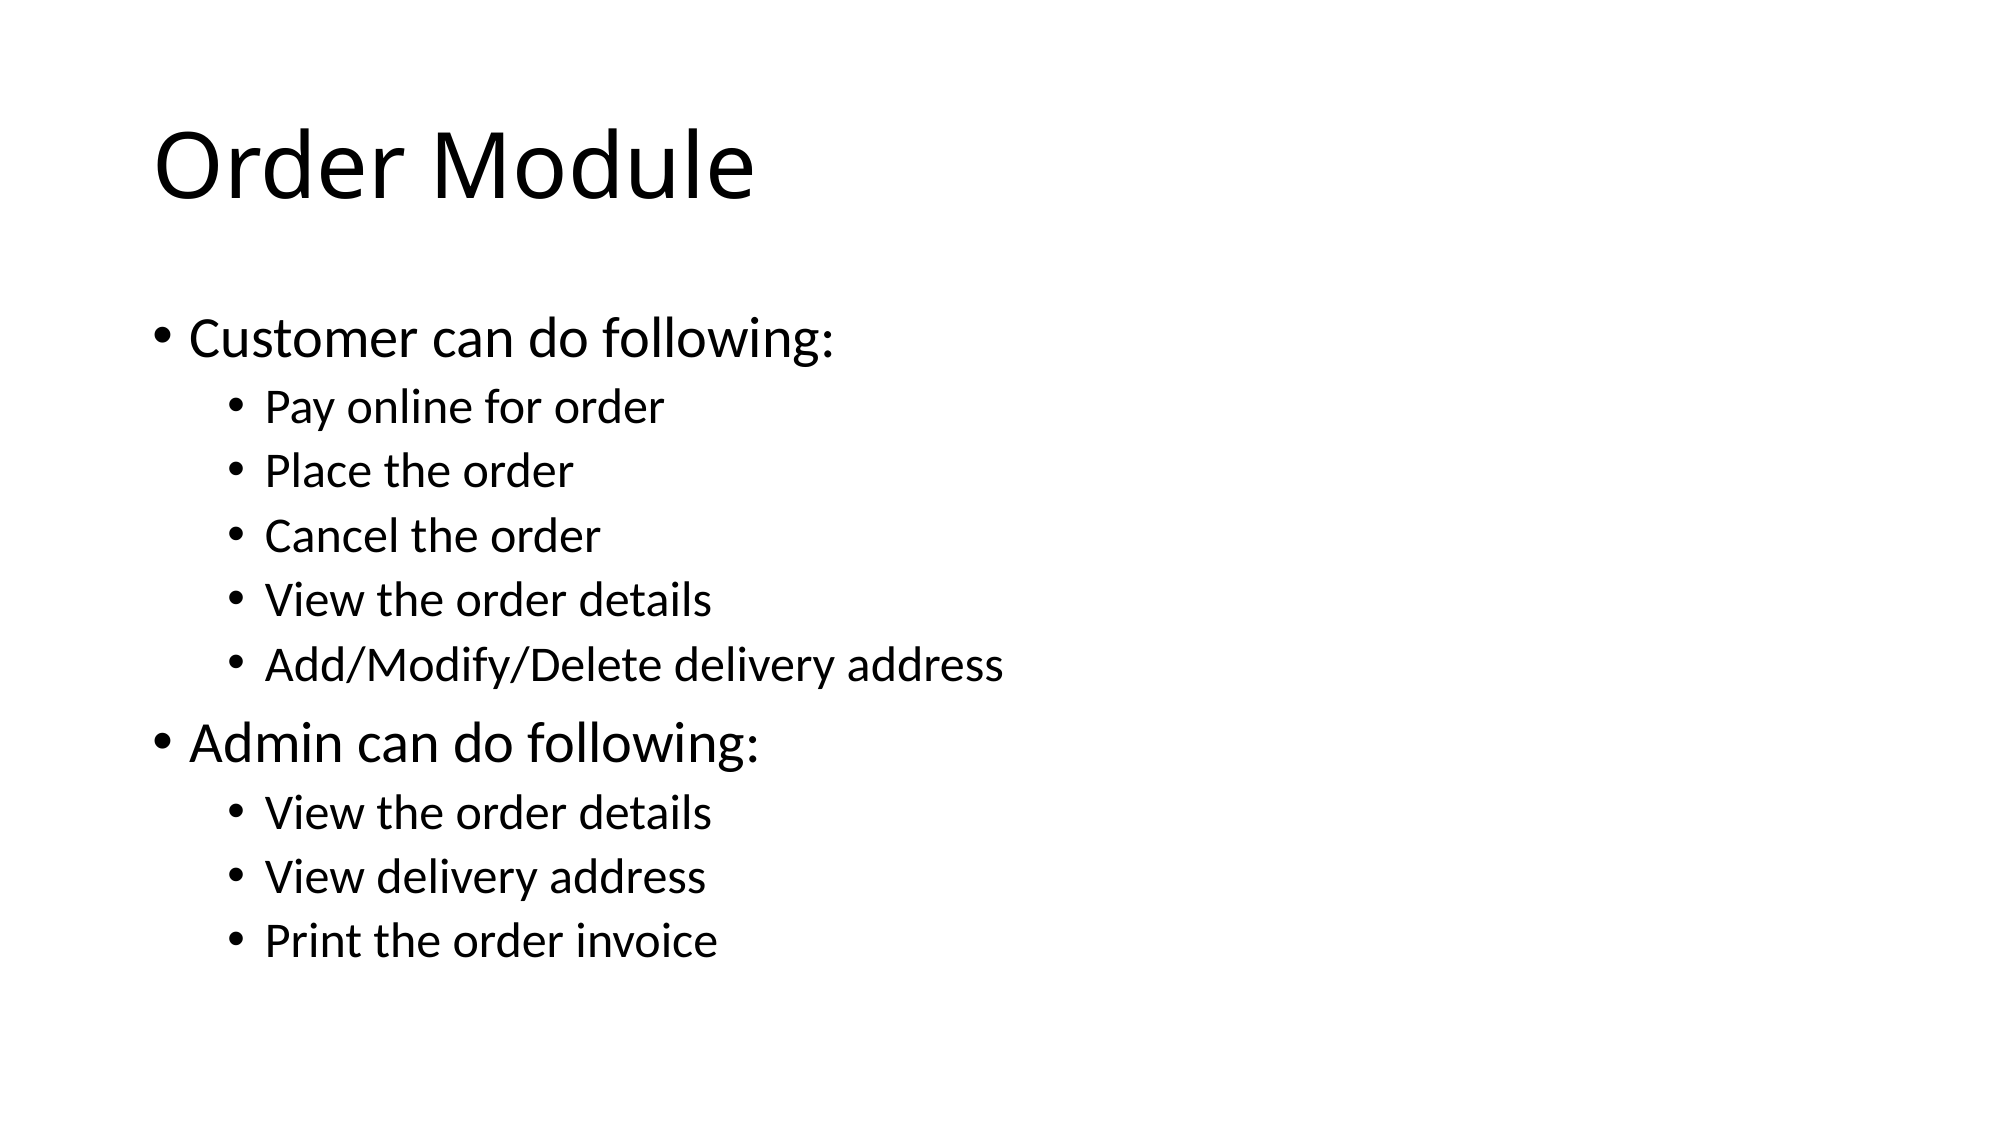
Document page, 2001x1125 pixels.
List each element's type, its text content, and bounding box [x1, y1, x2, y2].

title Order Module [137, 59, 1863, 278]
list Customer can do following: Pay online for order Place the order Cancel the order View the order details Add/Modify/Delete delivery address Admin can do following: View the order details View delivery address Print the order invoice [137, 299, 1863, 1014]
